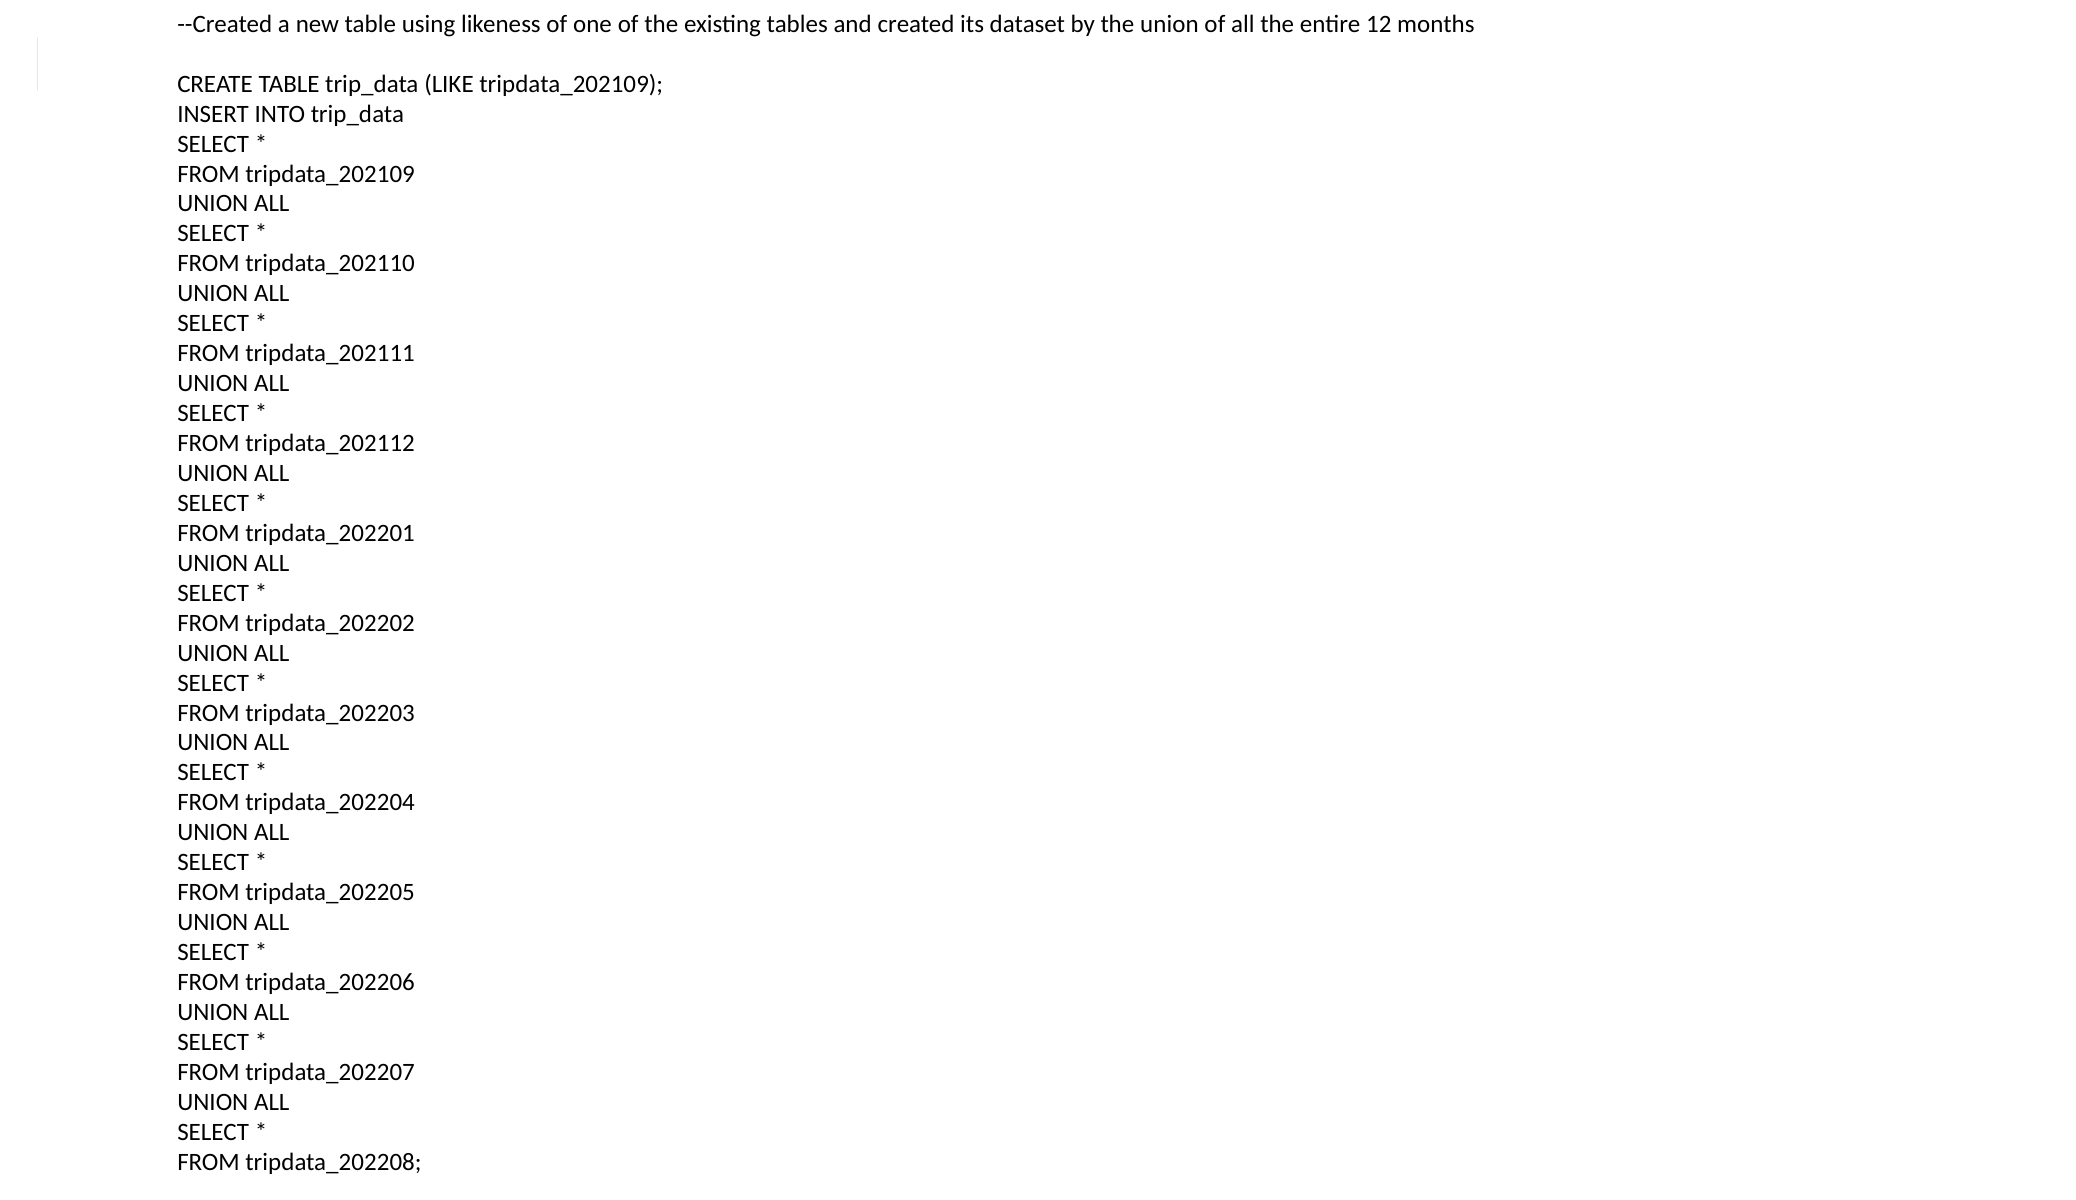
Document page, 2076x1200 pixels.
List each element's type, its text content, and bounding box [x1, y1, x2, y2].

text_box --Created a new table using likeness of one of the existing tables and created its dataset by the union of all the entire 12 months CREATE TABLE trip_data (LIKE tripdata_202109); INSERT INTO trip_data SELECT * FROM tripdata_202109 UNION ALL SELECT * FROM tripdata_202110 UNION ALL SELECT * FROM tripdata_202111 UNION ALL SELECT * FROM tripdata_202112 UNION ALL SELECT * FROM tripdata_202201 UNION ALL SELECT * FROM tripdata_202202 UNION ALL SELECT * FROM tripdata_202203 UNION ALL SELECT * FROM tripdata_202204 UNION ALL SELECT * FROM tripdata_202205 UNION ALL SELECT * FROM tripdata_202206 UNION ALL SELECT * FROM tripdata_202207 UNION ALL SELECT * FROM tripdata_202208; SELECT * FROM trip_data; [162, 0, 1938, 1200]
